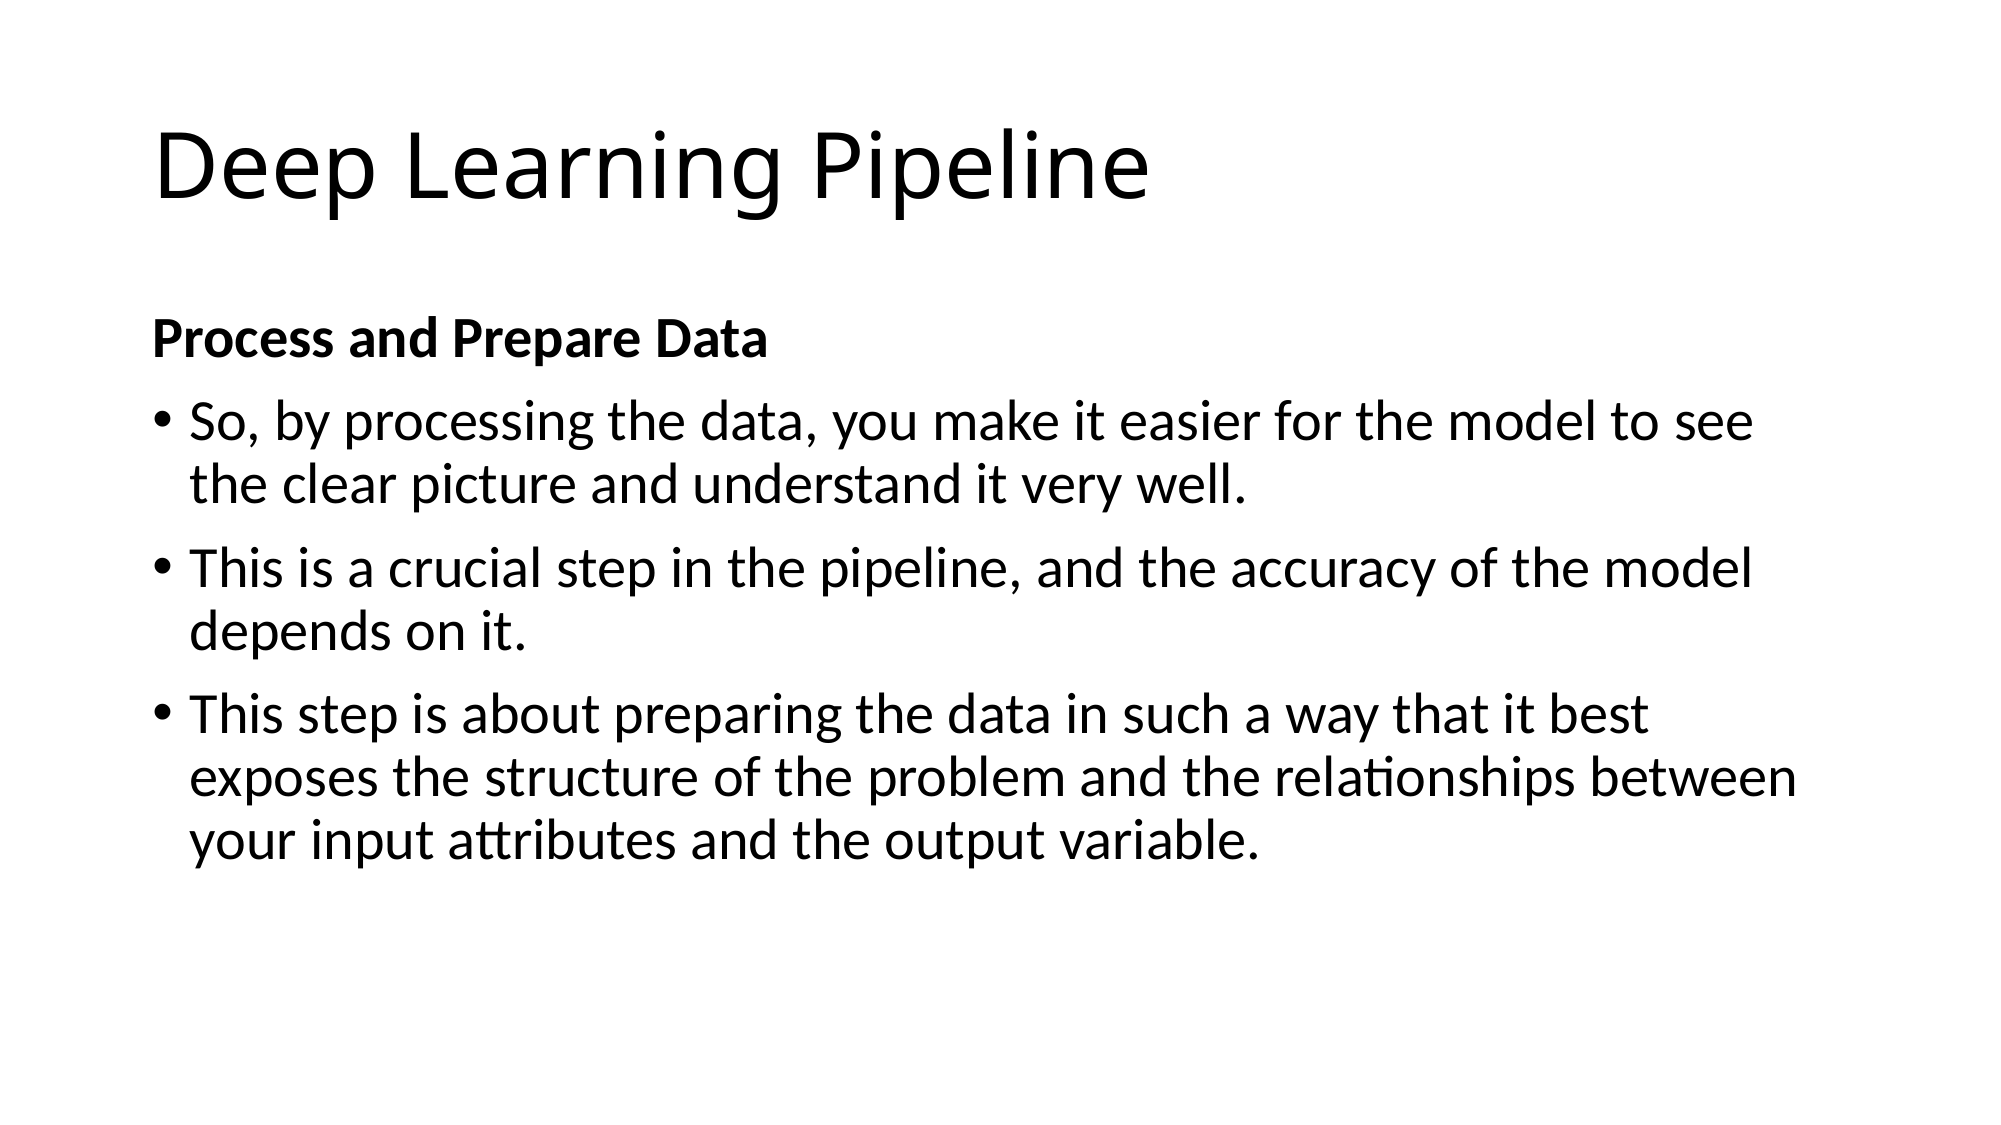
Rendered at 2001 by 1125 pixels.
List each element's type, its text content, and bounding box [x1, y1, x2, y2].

list Process and Prepare Data So, by processing the data, you make it easier for the model to see the clear picture and understand it very well. This is a crucial step in the pipeline, and the accuracy of the model depends on it. This step is about preparing the data in such a way that it best exposes the structure of the problem and the relationships between your input attributes and the output variable. [137, 299, 1863, 1014]
title Deep Learning Pipeline [137, 59, 1863, 278]
